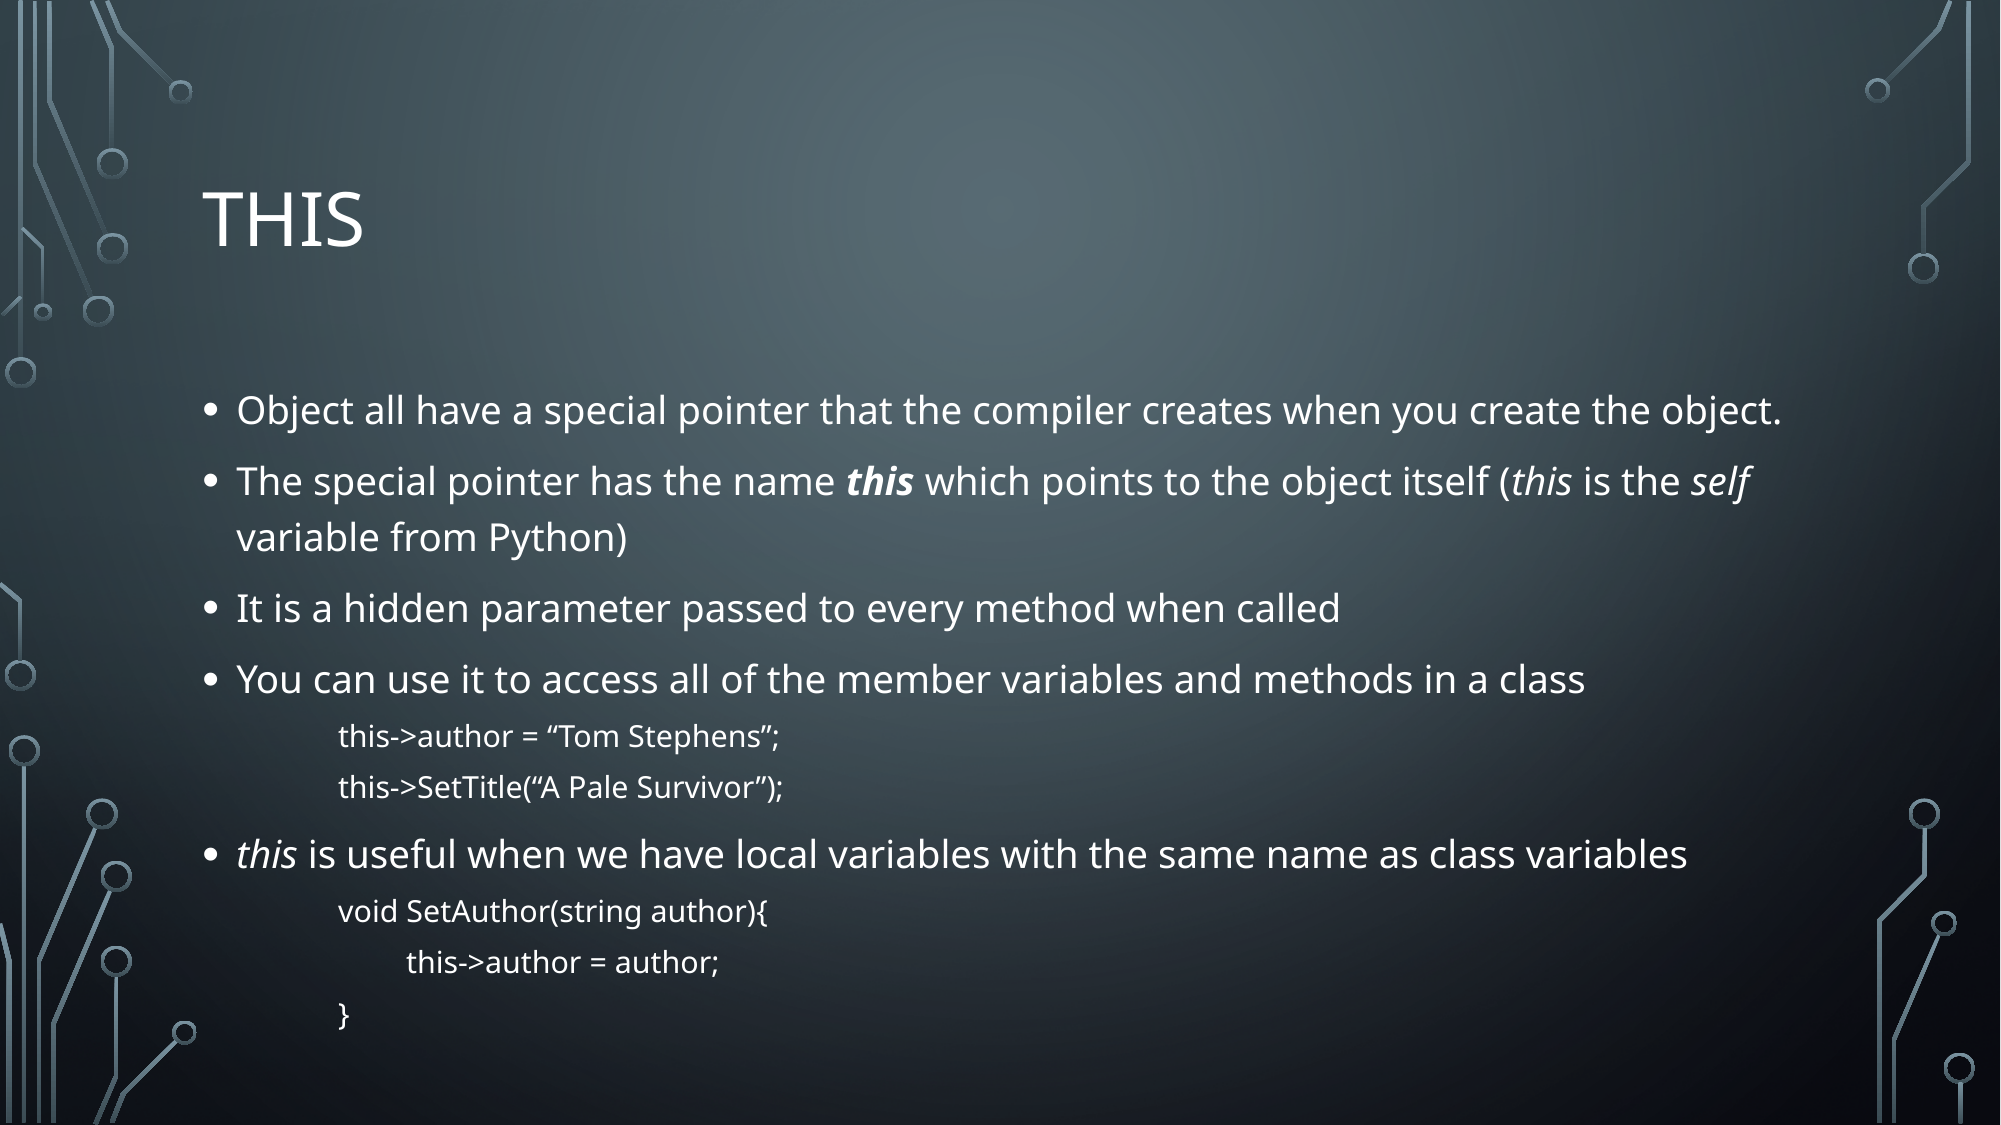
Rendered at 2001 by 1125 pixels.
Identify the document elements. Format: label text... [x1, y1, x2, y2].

list Object all have a special pointer that the compiler creates when you create the object. The special pointer has the name this which points to the object itself (this is the self variable from Python) It is a hidden parameter passed to every method when called You can use it to access all of the member variables and methods in a class this->author = “Tom Stephens”; this->SetTitle(“A Pale Survivor”); this is useful when we have local variables with the same name as class variables void SetAuthor(string author){ this->author = author; } [187, 369, 1813, 1082]
title This [187, 101, 1813, 344]
